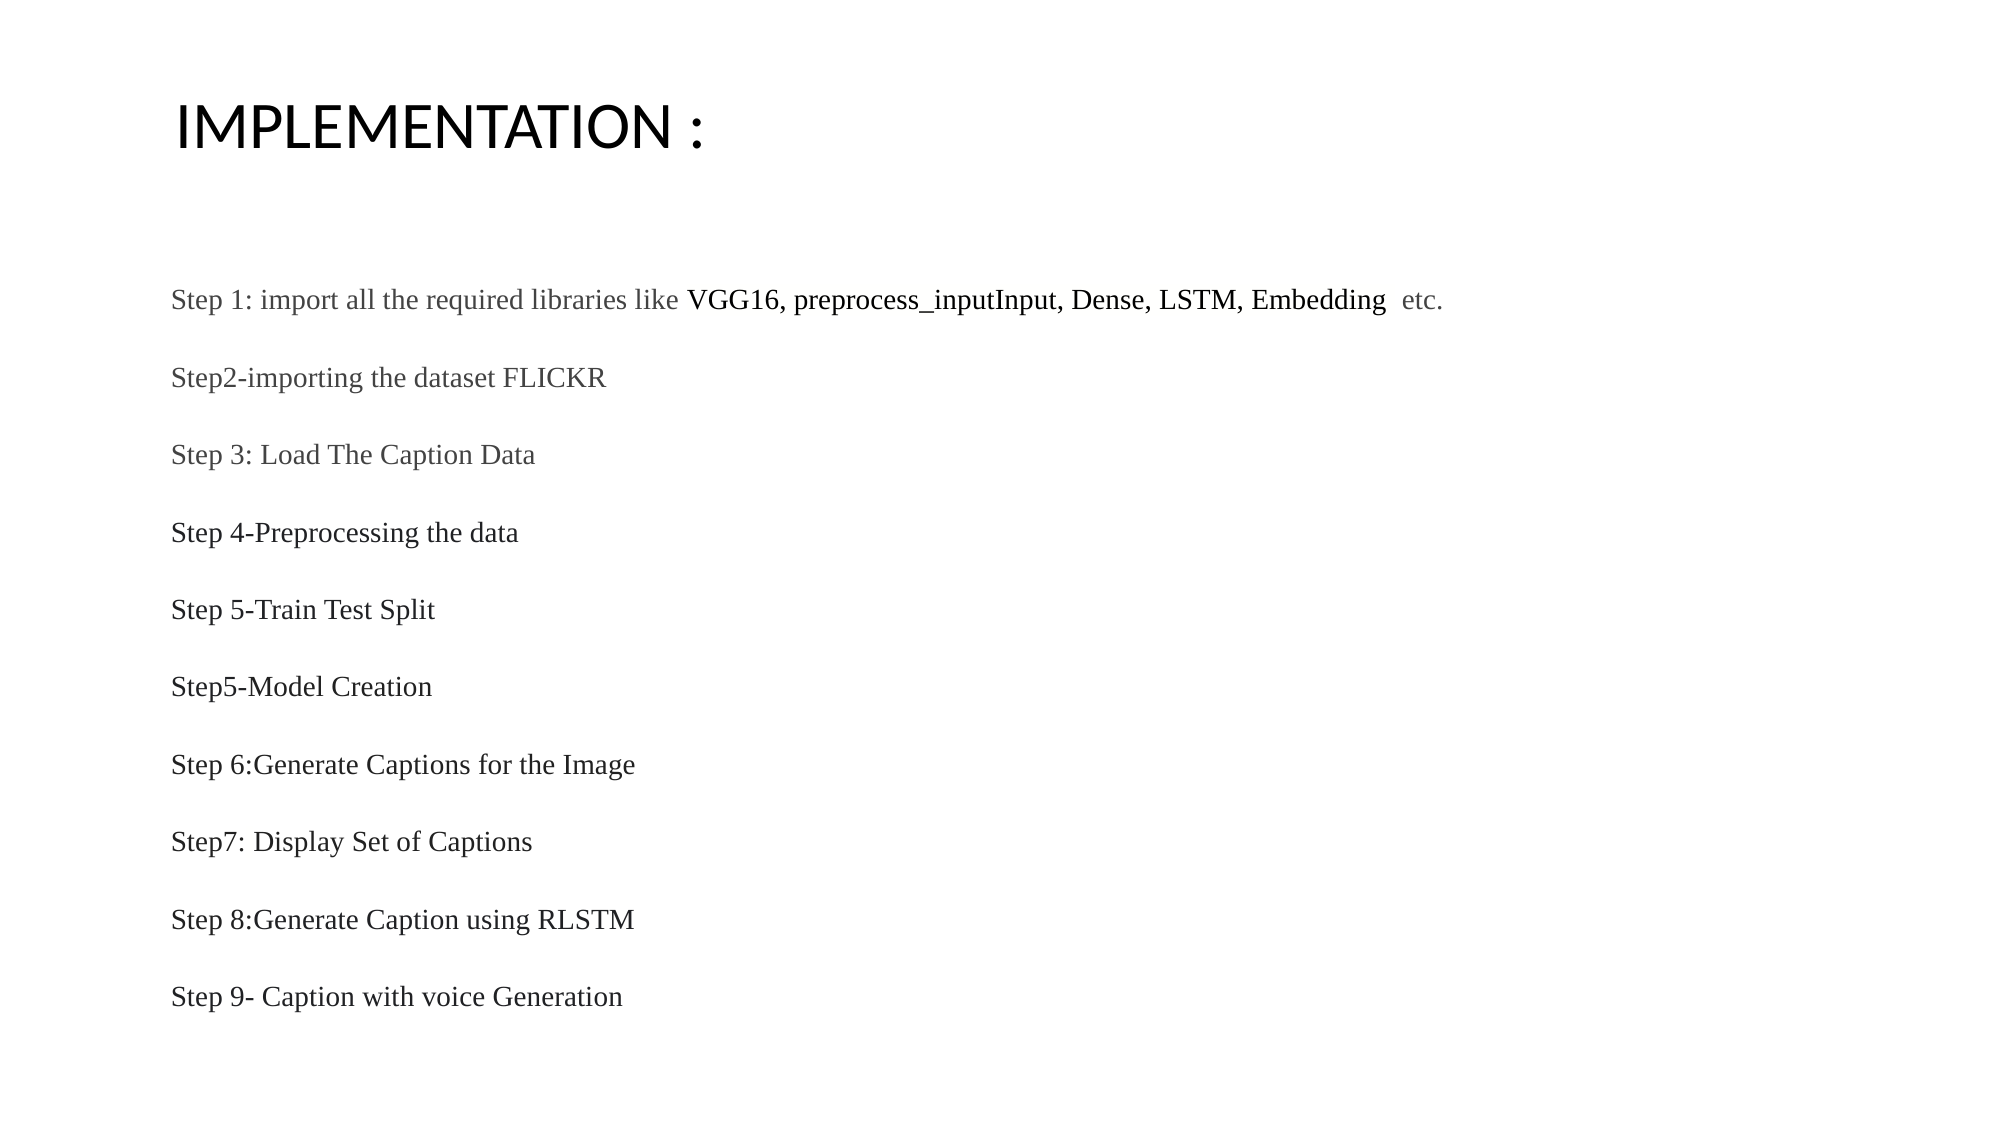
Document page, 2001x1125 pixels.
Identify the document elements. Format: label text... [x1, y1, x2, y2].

title IMPLEMENTATION : [160, 0, 806, 243]
text_box Step 1: import all the required libraries like VGG16, preprocess_inputInput, Dense, LSTM, Embedding etc. Step2-importing the dataset FLICKR Step 3: Load The Caption Data Step 4-Preprocessing the data Step 5-Train Test Split Step5-Model Creation Step 6:Generate Captions for the Image Step7: Display Set of Captions Step 8:Generate Caption using RLSTM Step 9- Caption with voice Generation [155, 248, 1849, 1028]
